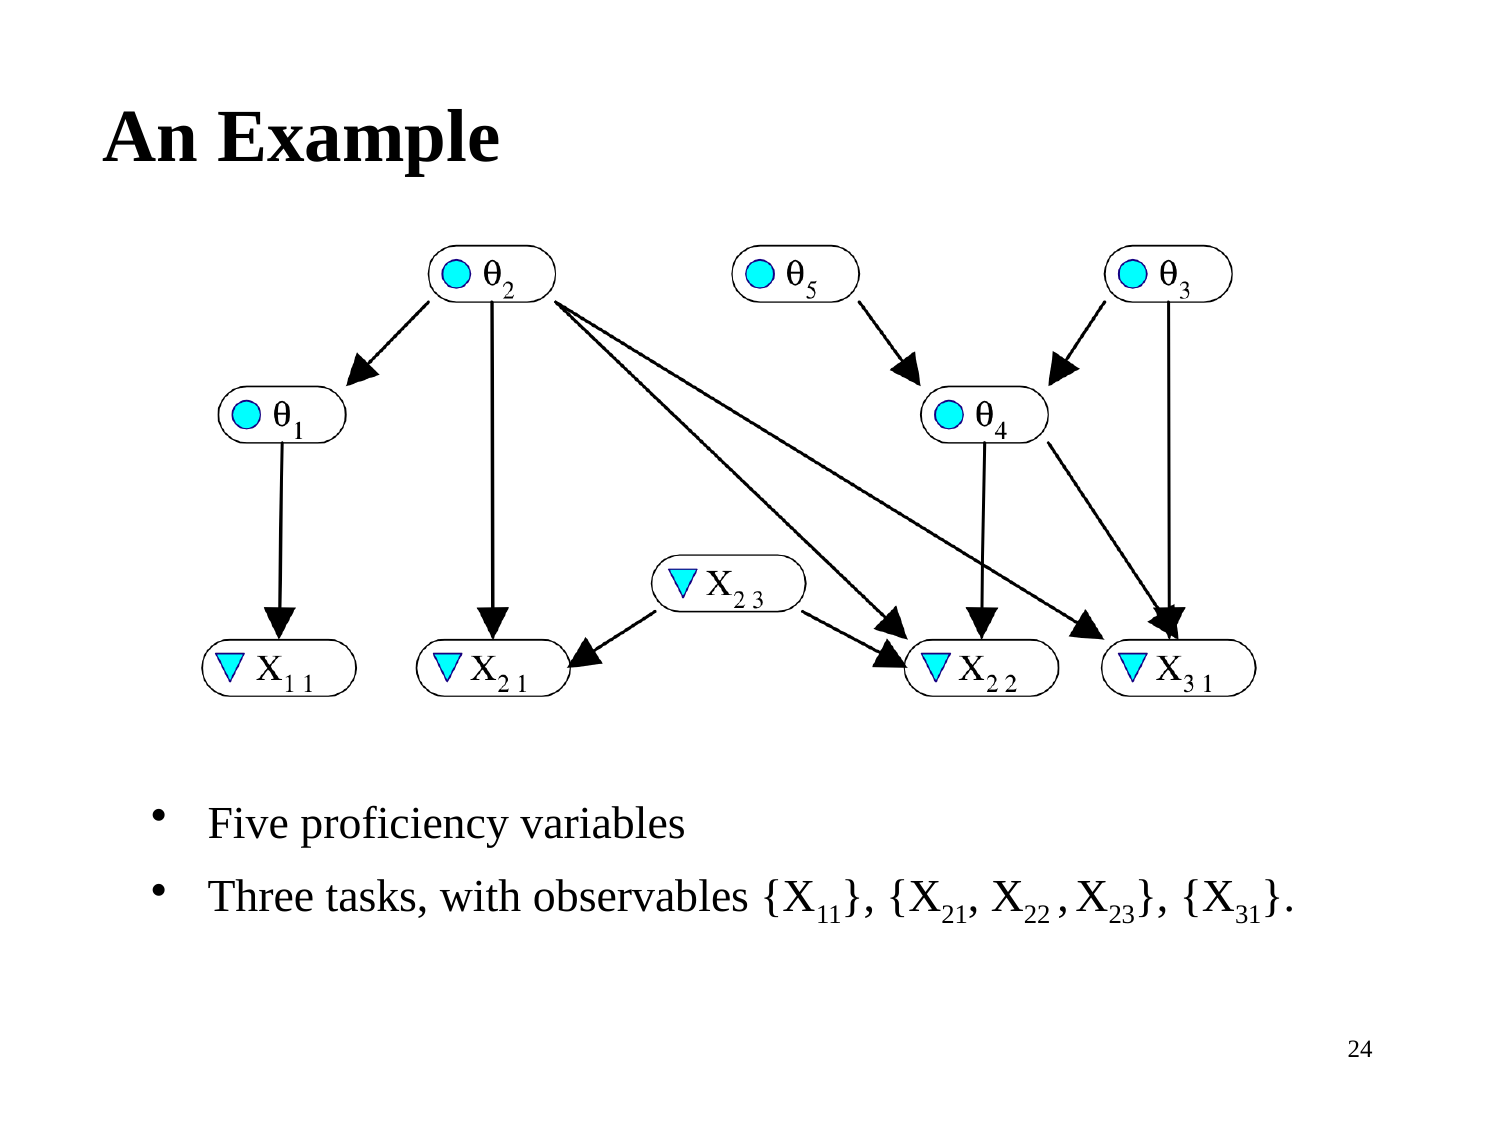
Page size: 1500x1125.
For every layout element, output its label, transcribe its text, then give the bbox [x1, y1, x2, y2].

slide_number 24 [1074, 1024, 1388, 1101]
list Five proficiency variables Three tasks, with observables {X11}, {X21, X22 , X23}, {X31}. [136, 779, 1388, 962]
title An Example [87, 37, 1500, 225]
picture [196, 237, 1304, 707]
